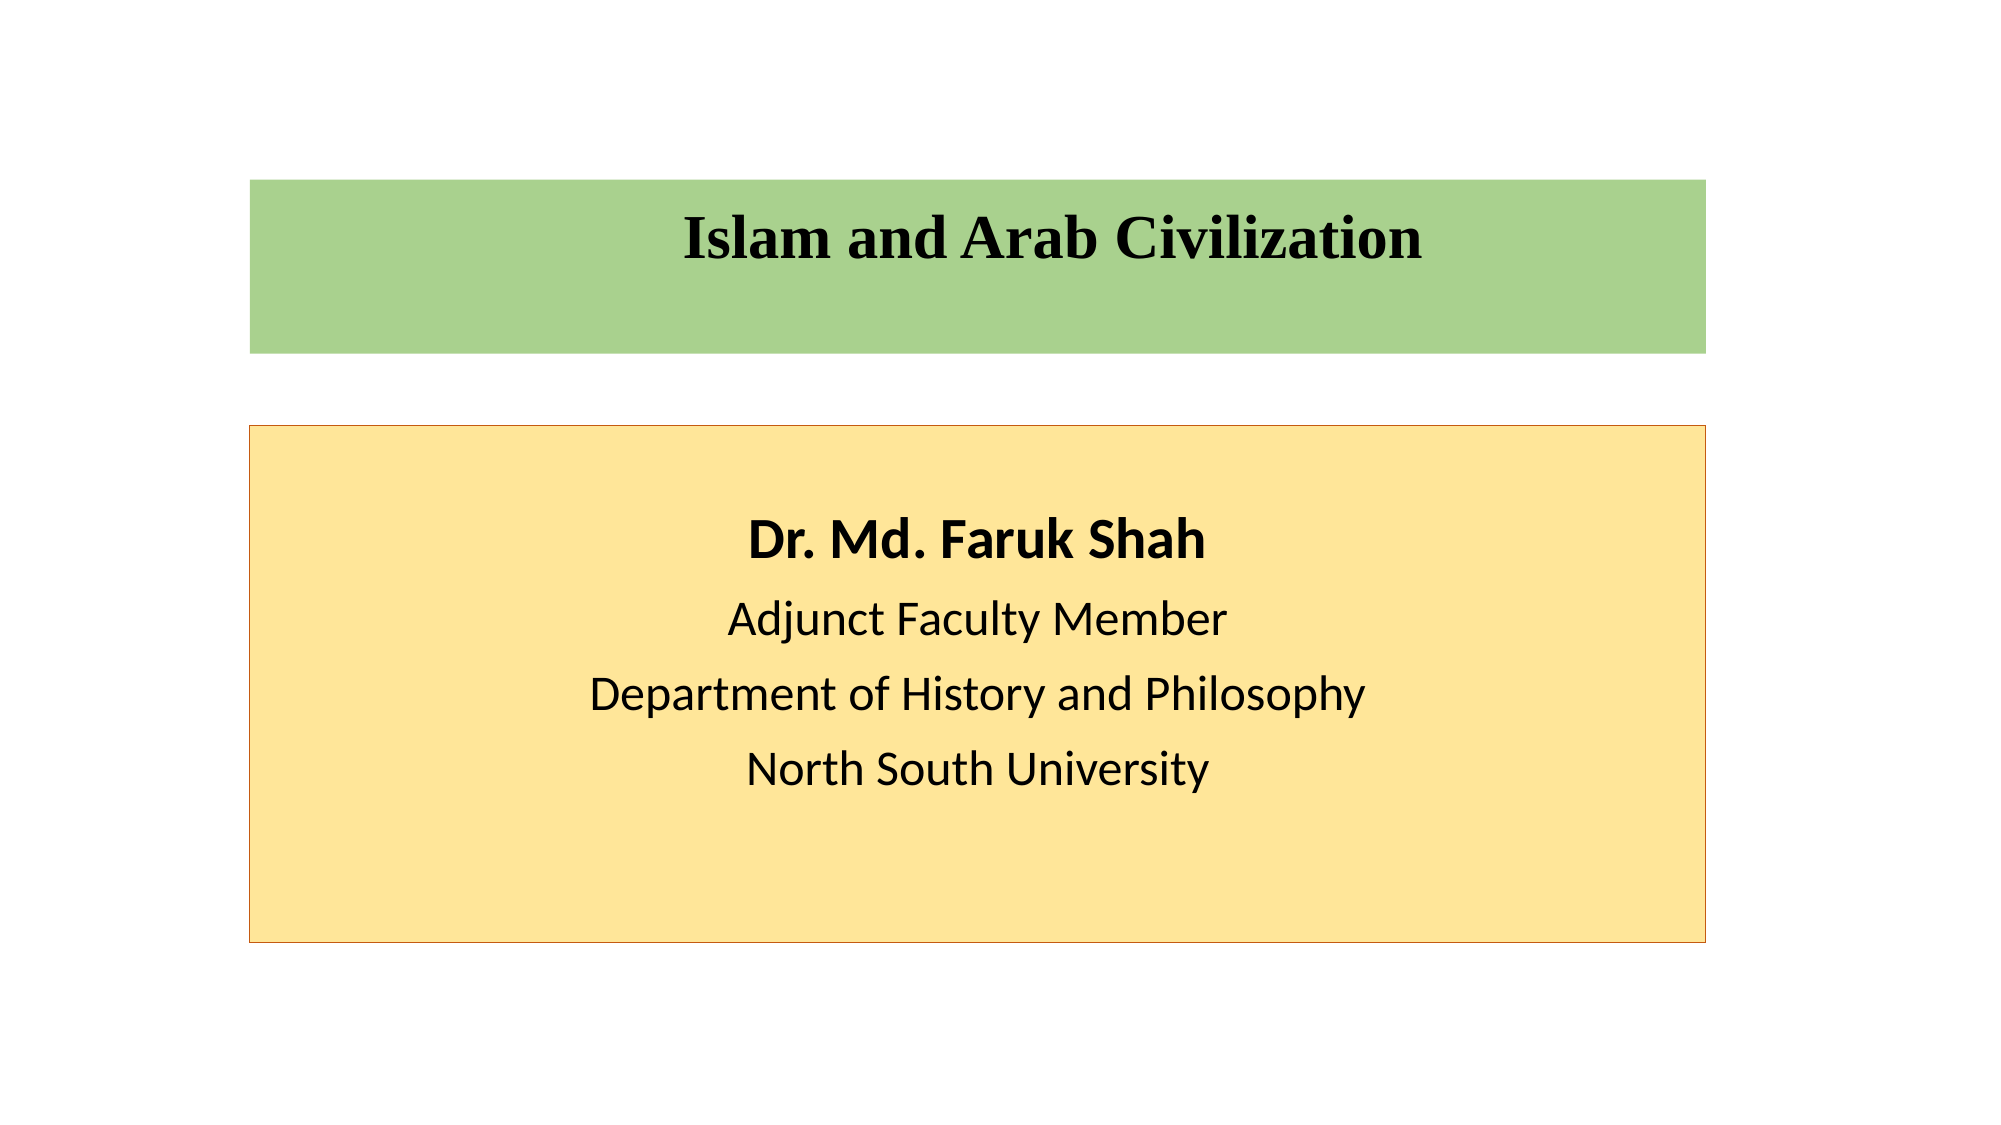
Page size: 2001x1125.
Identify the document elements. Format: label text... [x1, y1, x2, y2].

title Islam and Arab Civilization [249, 179, 1706, 354]
subtitle Dr. Md. Faruk Shah Adjunct Faculty Member Department of History and Philosophy North South University [249, 425, 1706, 943]
